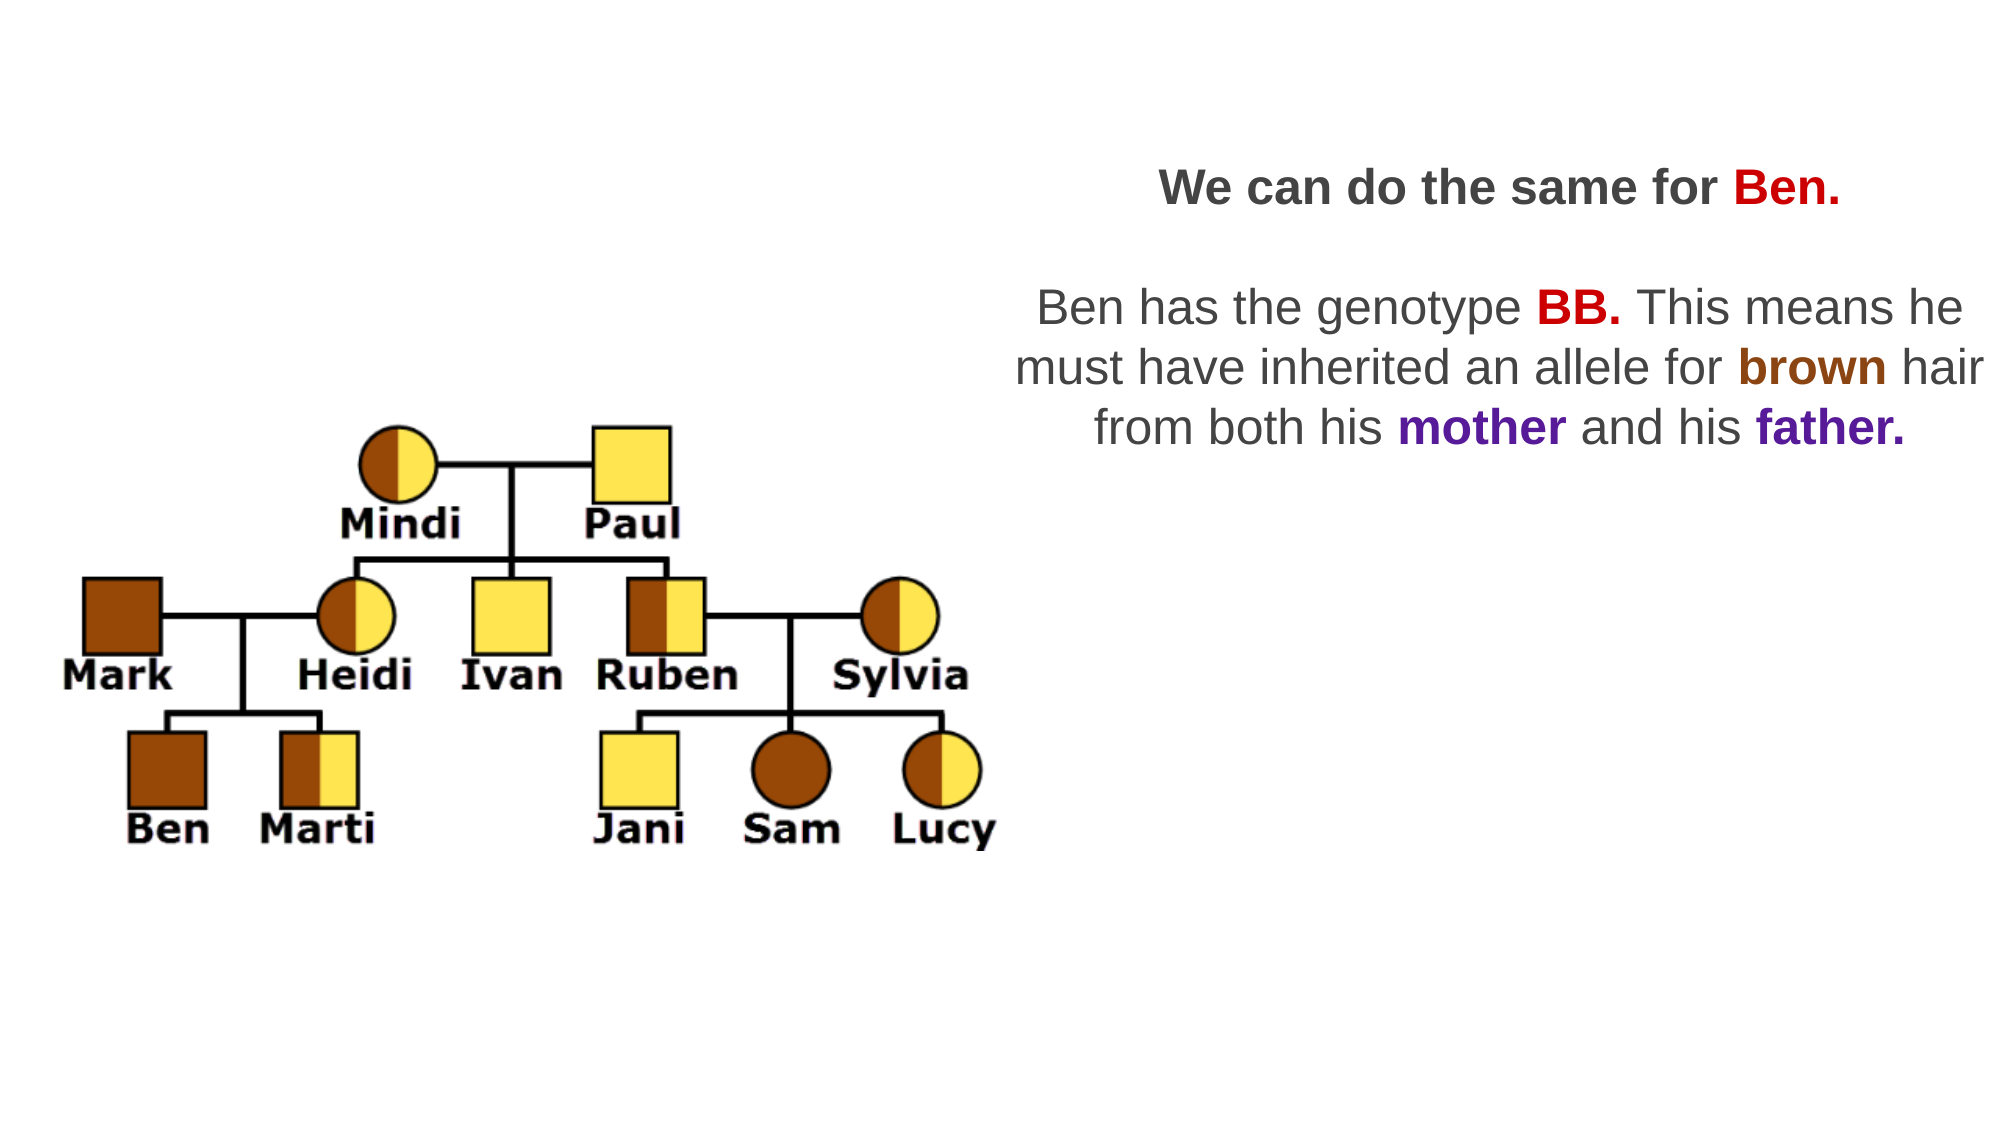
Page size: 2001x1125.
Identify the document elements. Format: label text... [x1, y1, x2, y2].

picture [62, 422, 1000, 851]
text_box We can do the same for Ben. Ben has the genotype BB. This means he must have inherited an allele for brown hair from both his mother and his father. [999, 147, 2000, 463]
